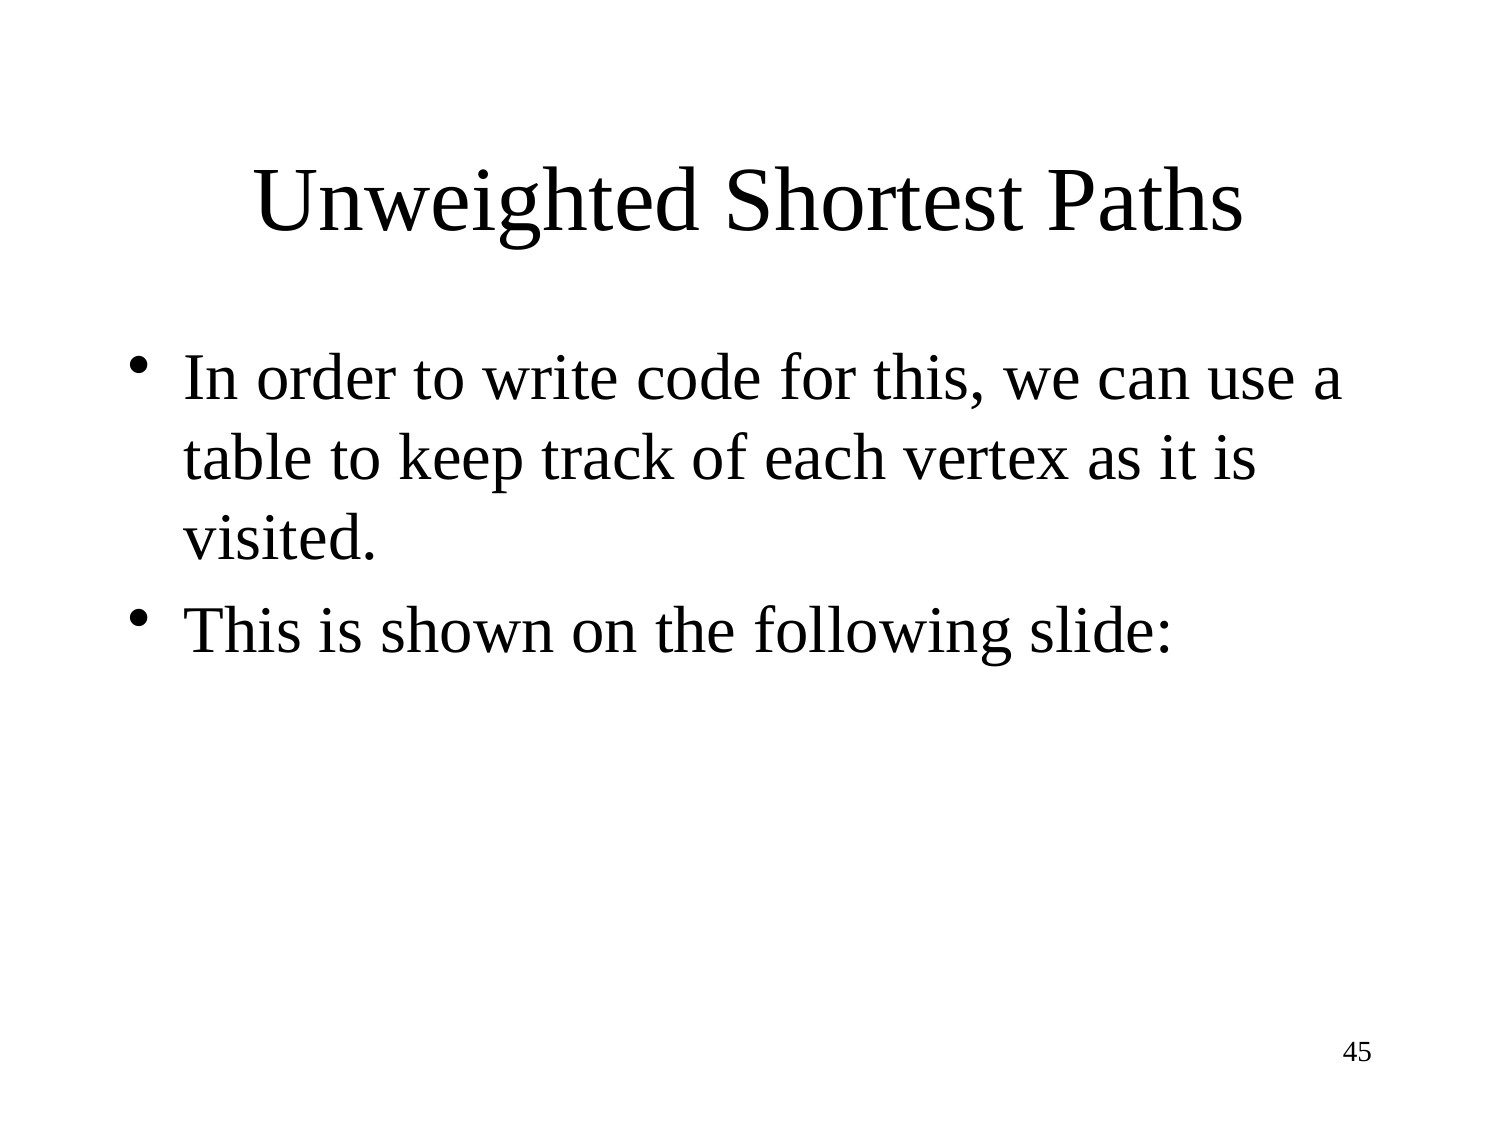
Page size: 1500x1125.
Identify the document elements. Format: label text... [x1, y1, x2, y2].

list In order to write code for this, we can use a table to keep track of each vertex as it is visited. This is shown on the following slide: [112, 324, 1388, 1000]
title Unweighted Shortest Paths [112, 99, 1388, 288]
slide_number 45 [1074, 1024, 1388, 1101]
